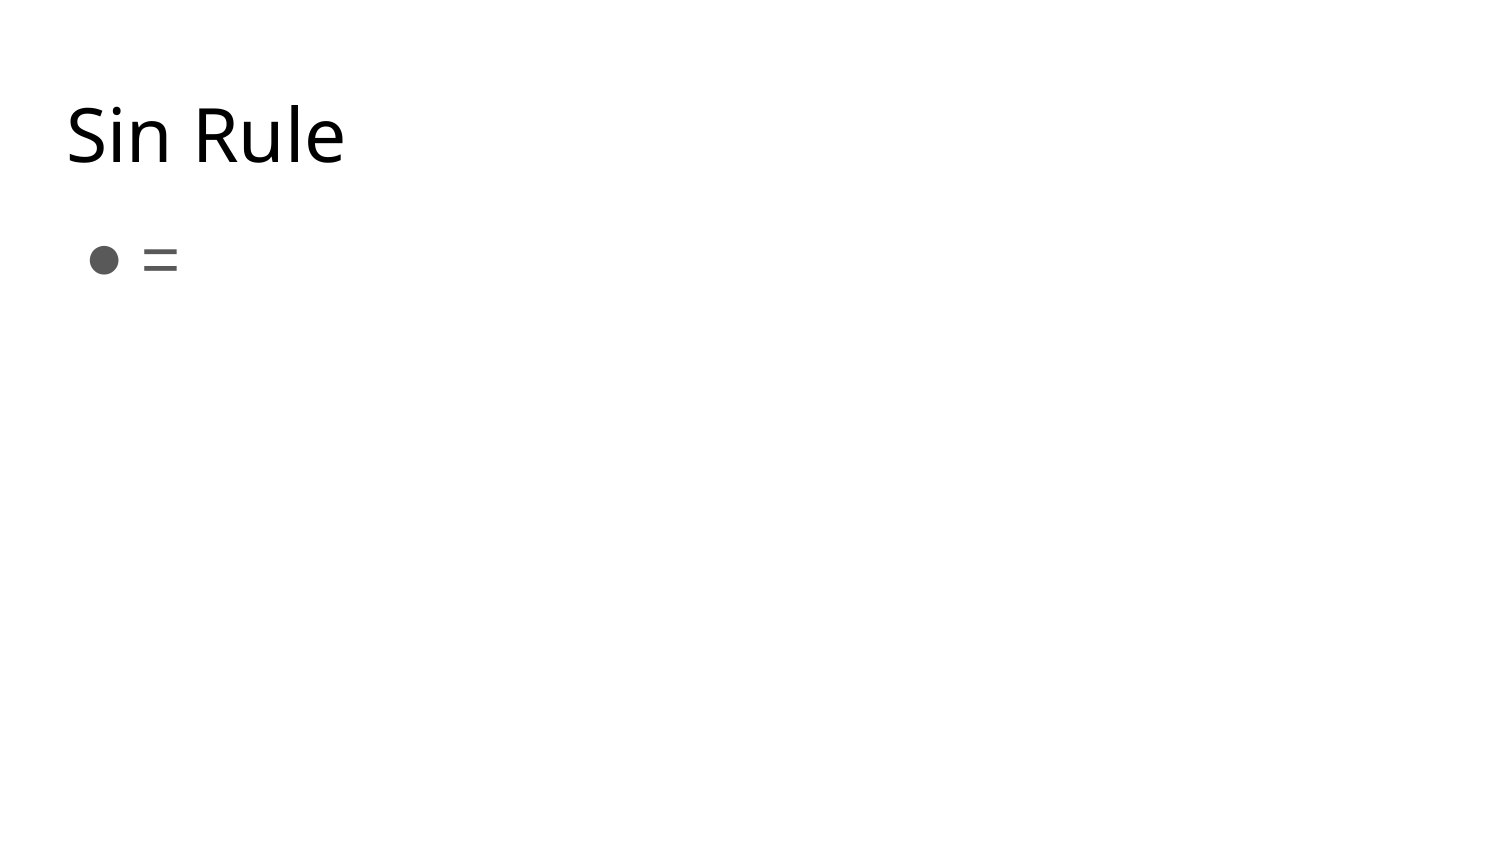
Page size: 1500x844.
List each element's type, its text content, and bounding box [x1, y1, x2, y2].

title Sin Rule [51, 72, 1449, 167]
